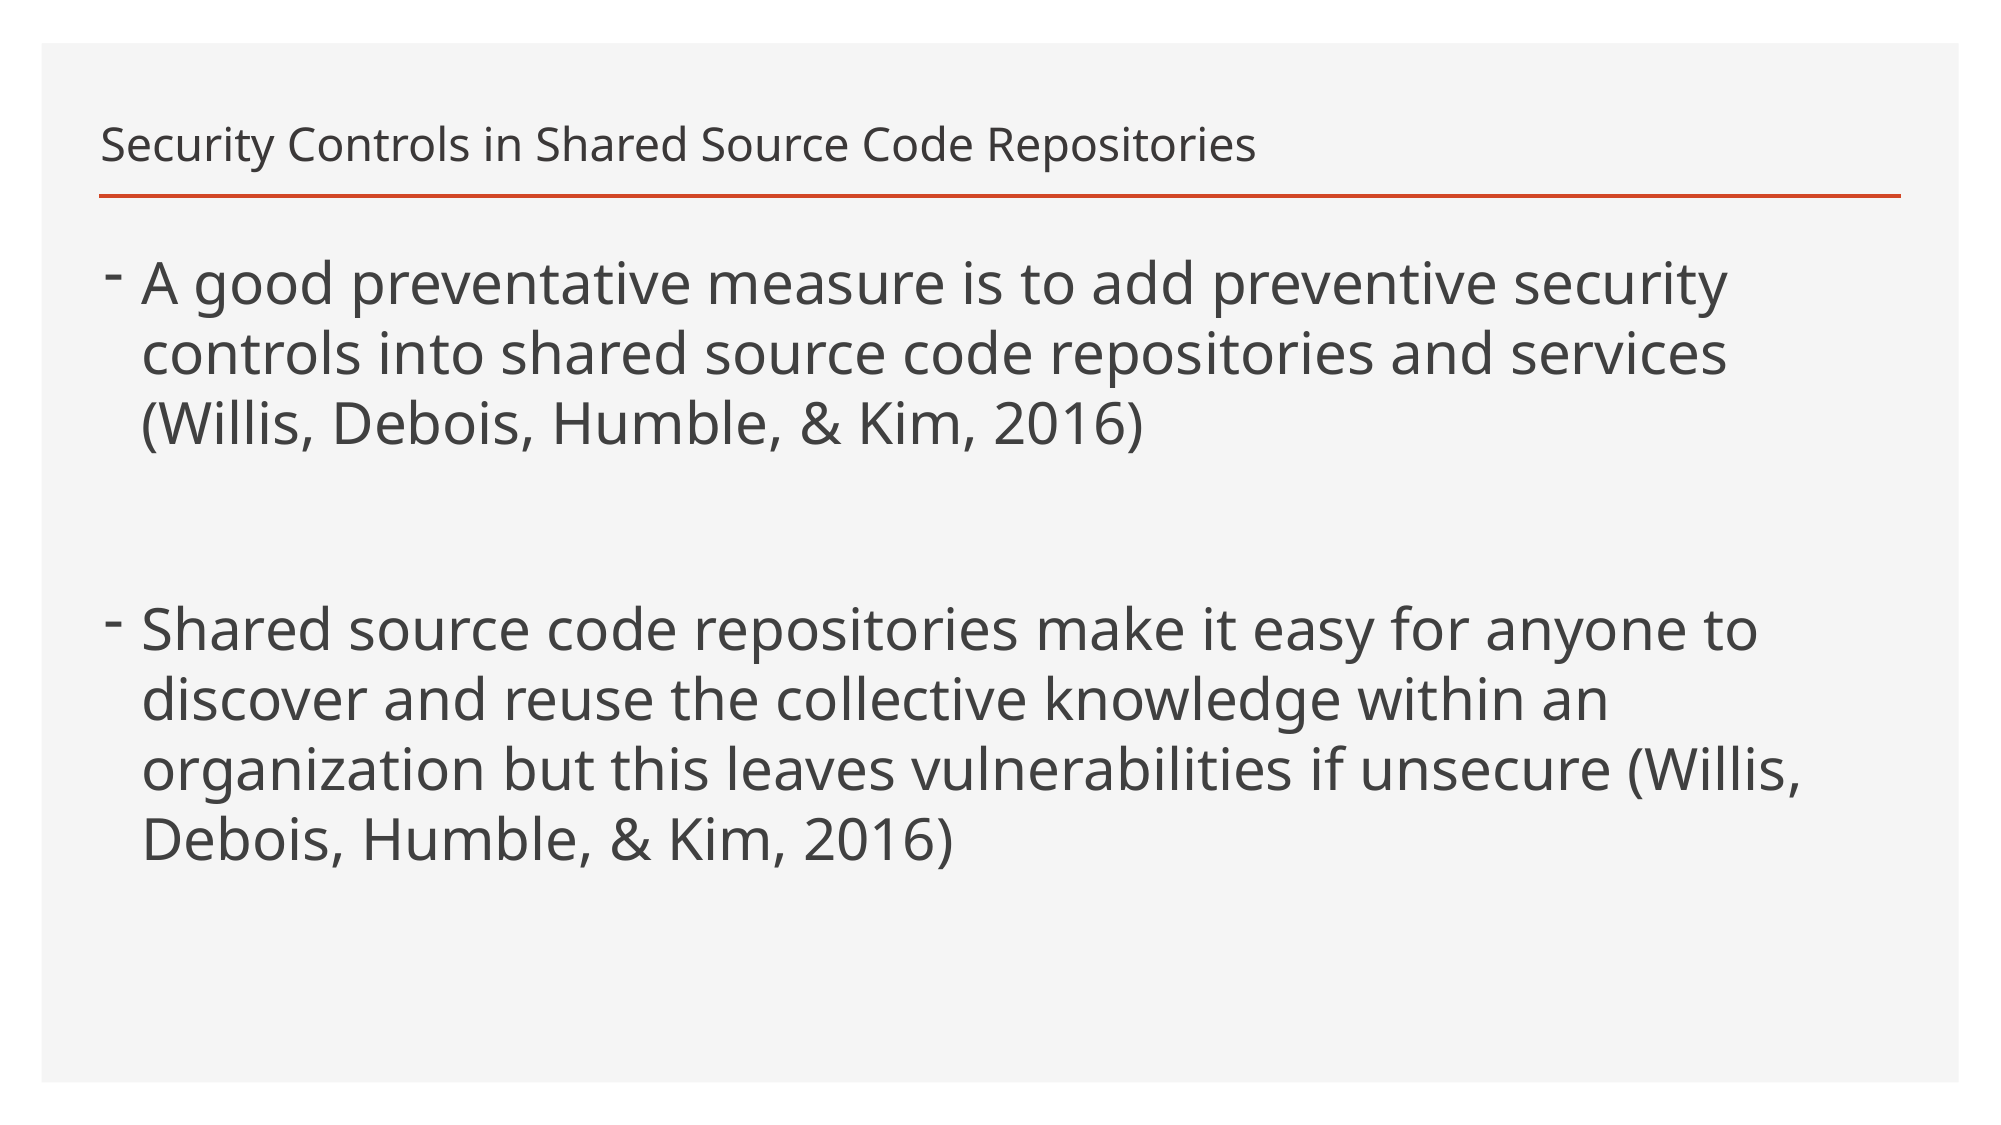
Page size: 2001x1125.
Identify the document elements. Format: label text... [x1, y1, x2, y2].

text_box A good preventative measure is to add preventive security controls into shared source code repositories and services (Willis, Debois, Humble, & Kim, 2016) Shared source code repositories make it easy for anyone to discover and reuse the collective knowledge within an organization but this leaves vulnerabilities if unsecure (Willis, Debois, Humble, & Kim, 2016) [88, 238, 1905, 995]
title Security Controls in Shared Source Code Repositories [85, 73, 1399, 179]
